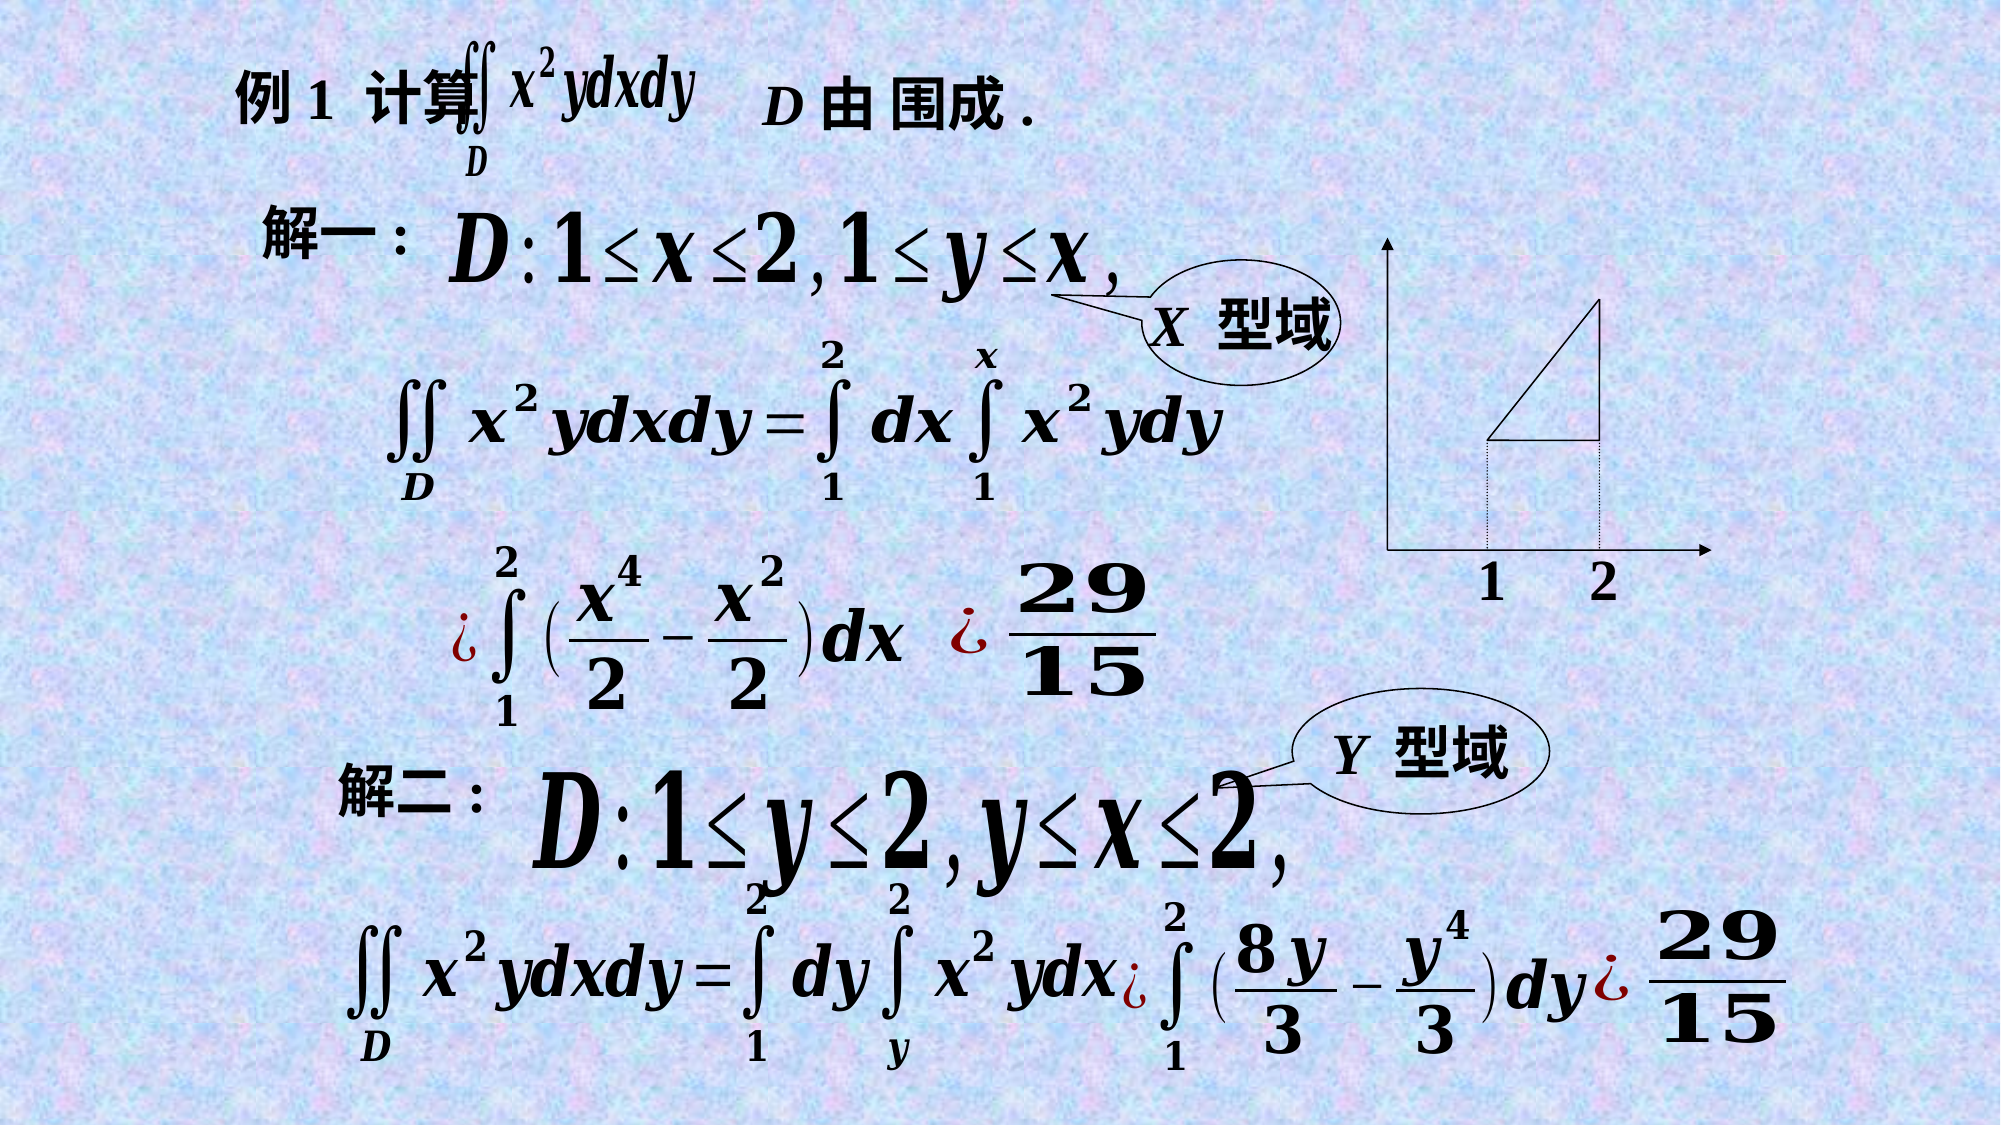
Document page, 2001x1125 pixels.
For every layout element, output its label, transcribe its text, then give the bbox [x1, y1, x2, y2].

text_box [1387, 237, 1712, 621]
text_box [196, 34, 1532, 184]
text_box 解一: [246, 189, 411, 274]
text_box 解二: [322, 747, 487, 832]
text_box Y 型域 [1214, 688, 1550, 814]
text_box X 型域 [1051, 259, 1341, 386]
picture [0, 0, 2001, 1125]
